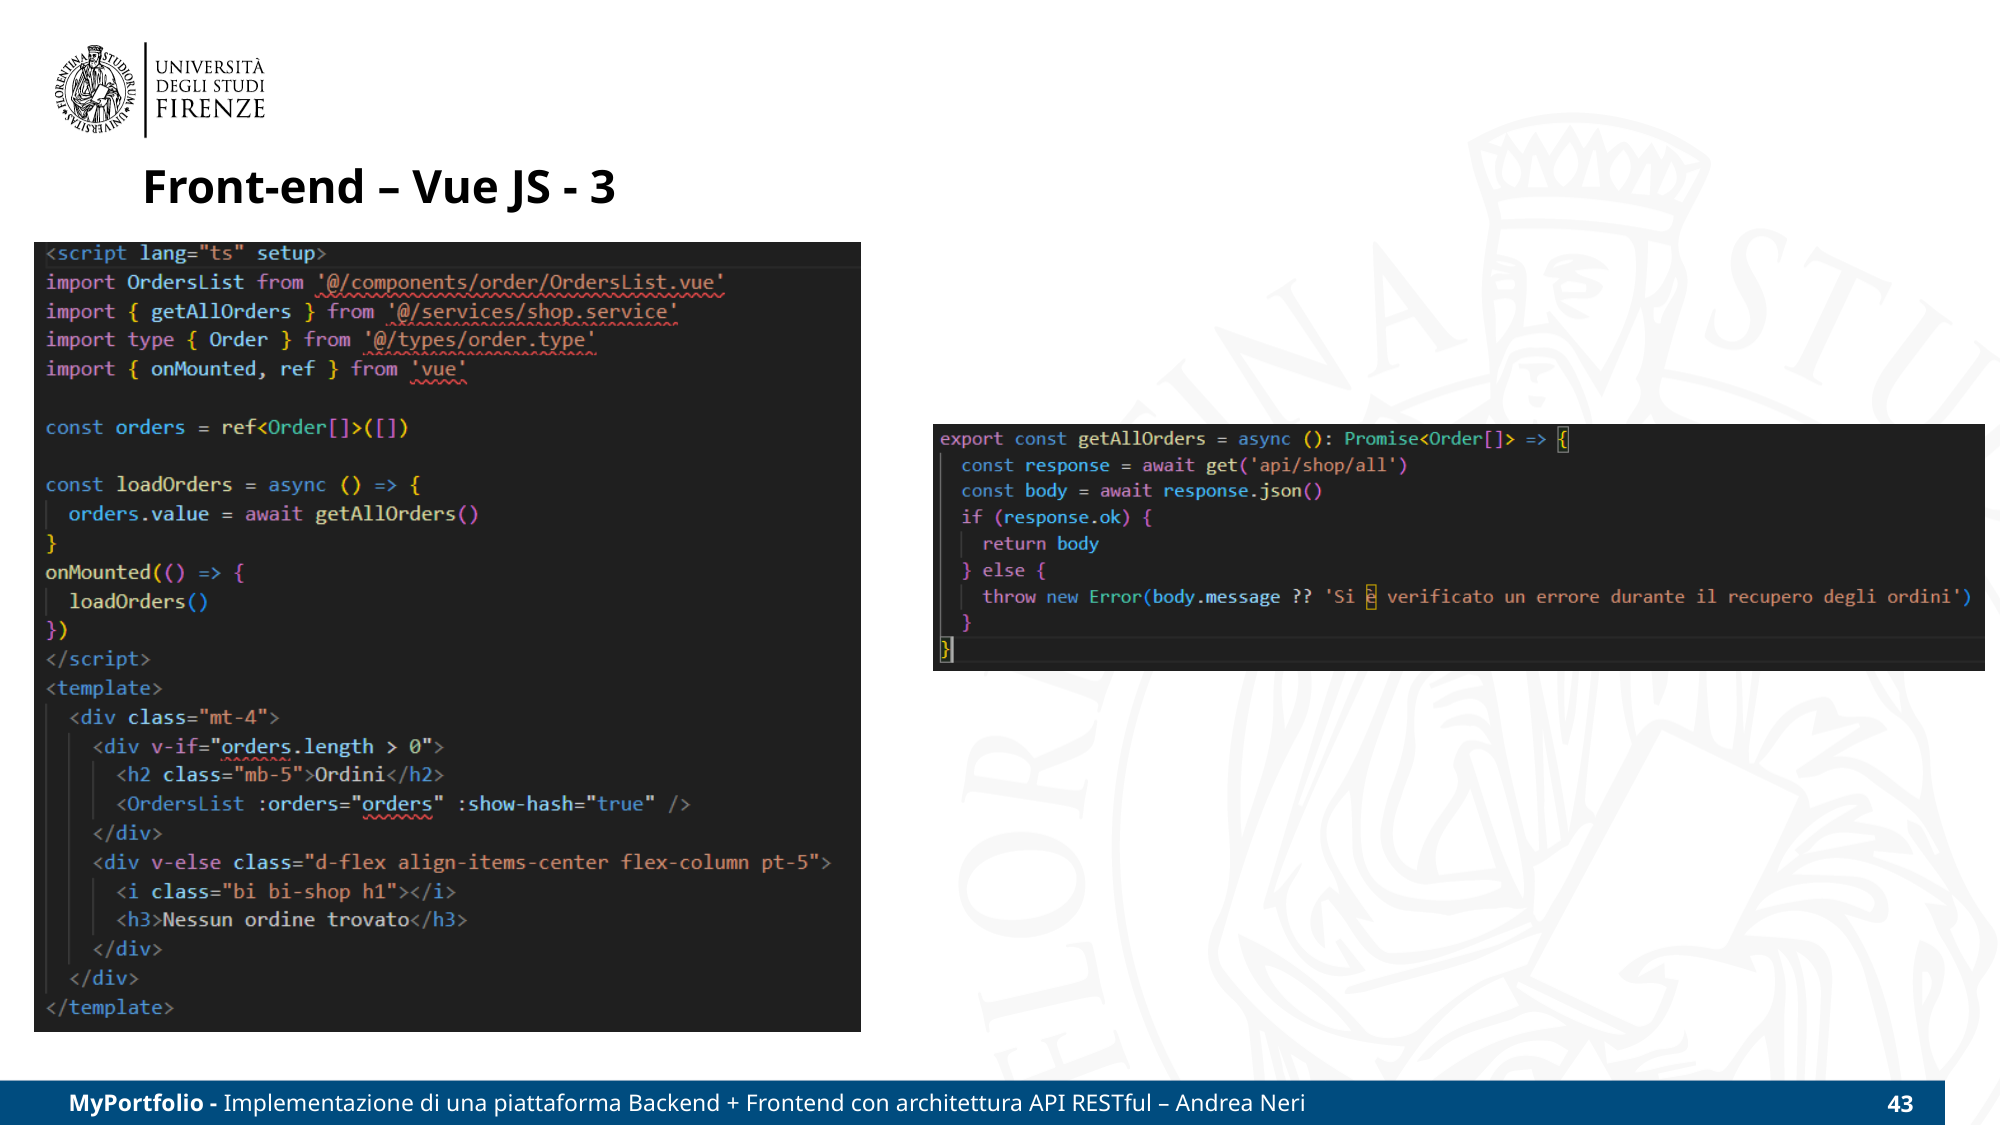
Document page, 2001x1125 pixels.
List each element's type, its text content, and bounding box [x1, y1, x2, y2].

title Front-end – Vue JS - 3 [127, 157, 1693, 252]
list MyPortfolio - Implementazione di una piattaforma Backend + Frontend con architettura API RESTful – Andrea Neri [53, 1083, 1715, 1125]
picture [0, 0, 2000, 1125]
